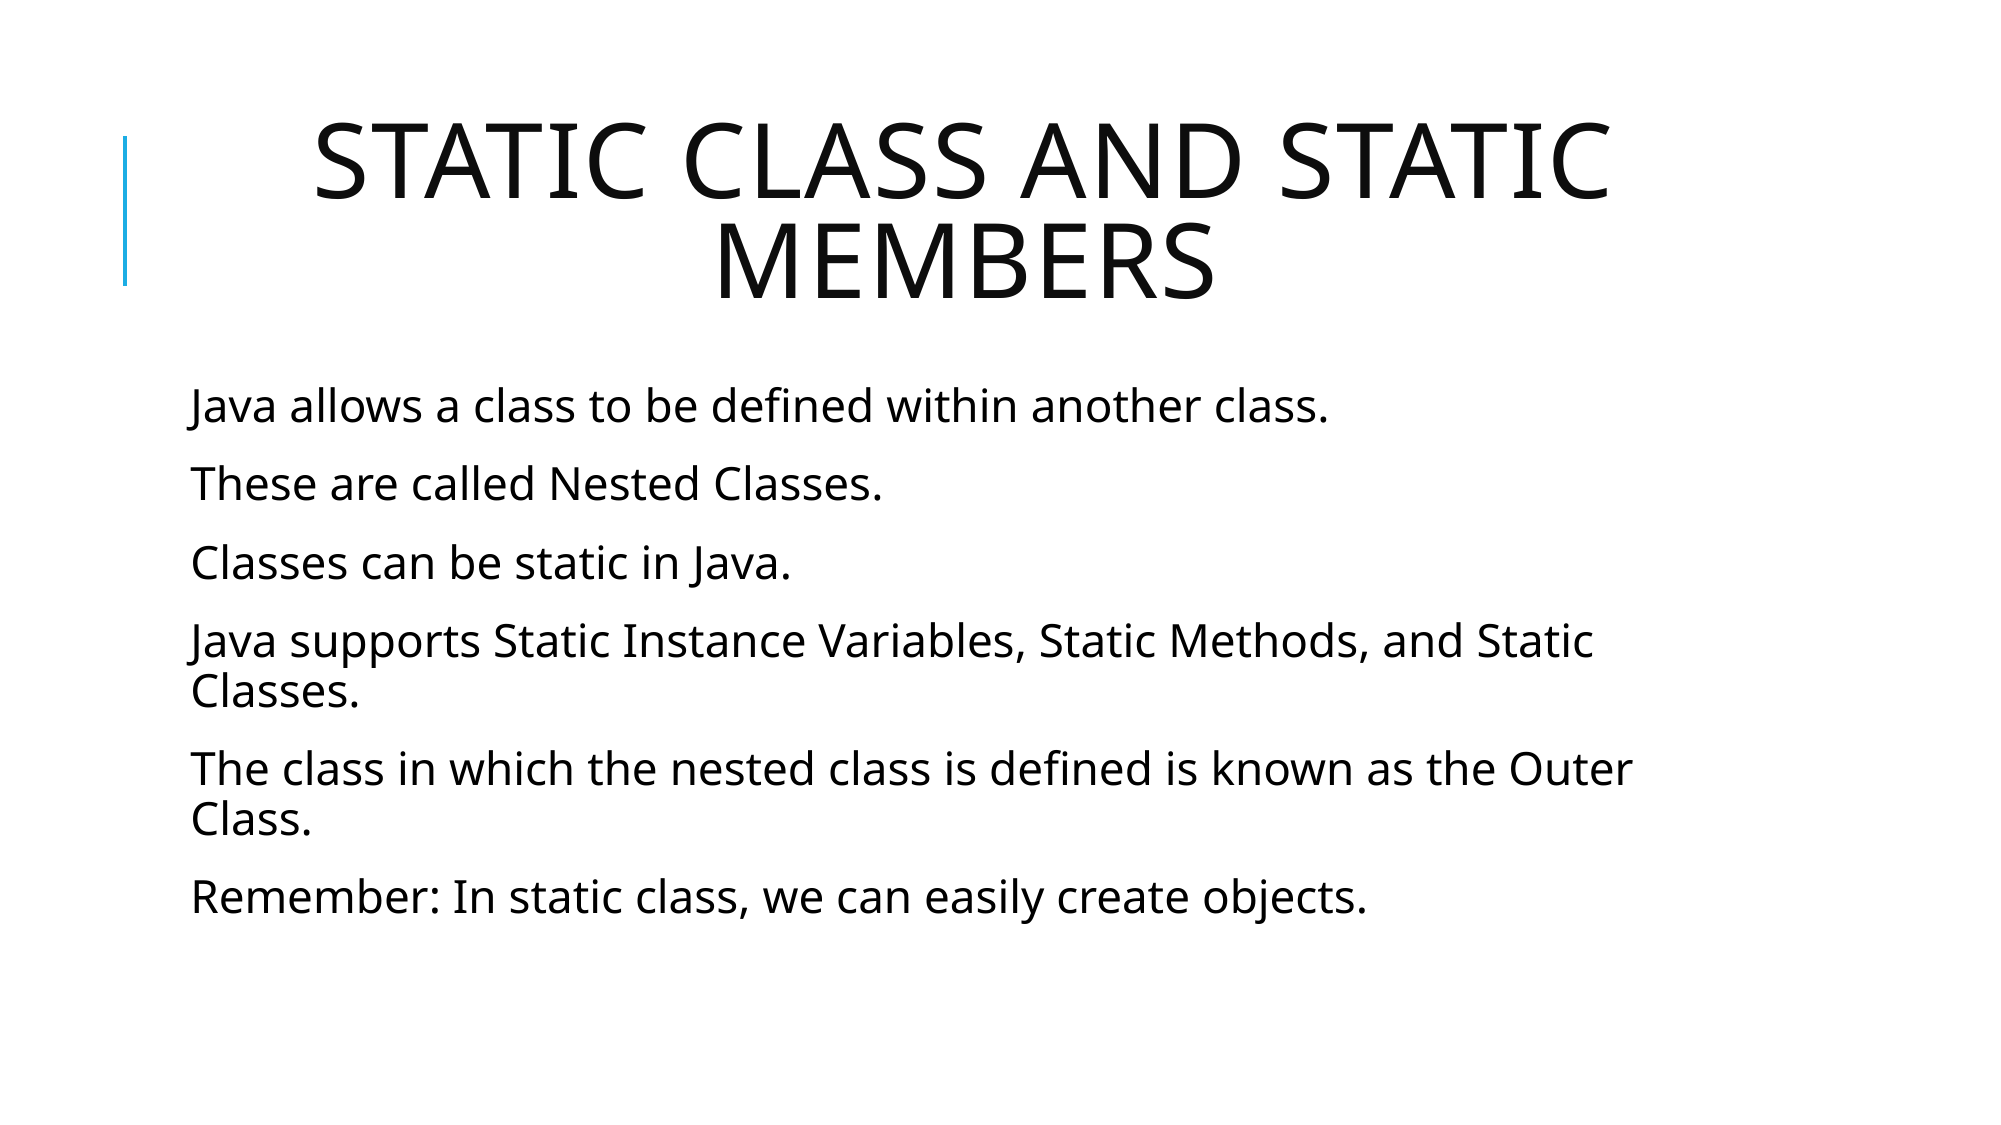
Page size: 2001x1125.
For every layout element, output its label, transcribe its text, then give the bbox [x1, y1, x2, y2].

title Static class and static members [168, 96, 1763, 342]
list Java allows a class to be defined within another class. These are called Nested Classes. Classes can be static in Java. Java supports Static Instance Variables, Static Methods, and Static Classes. The class in which the nested class is defined is known as the Outer Class. Remember: In static class, we can easily create objects. [168, 375, 1763, 1035]
